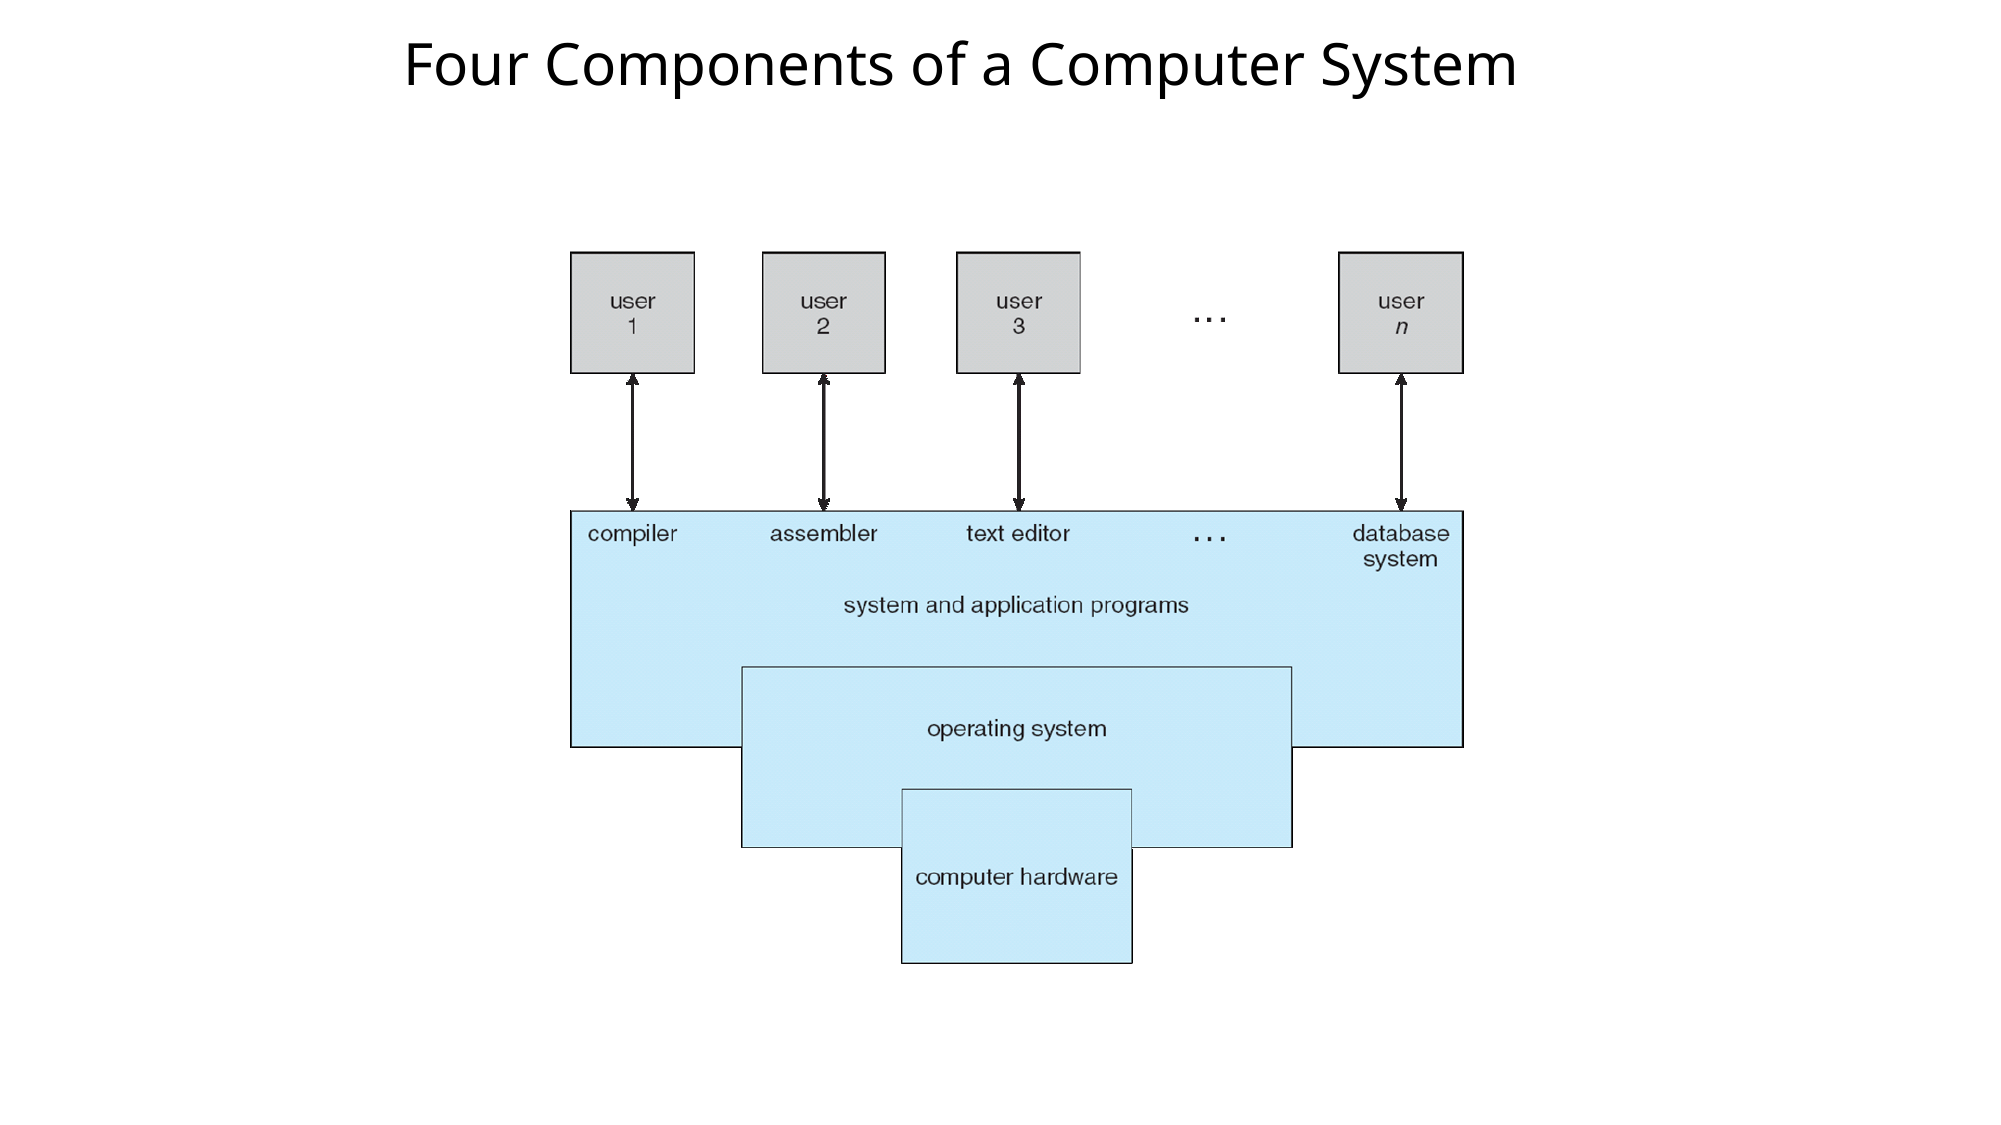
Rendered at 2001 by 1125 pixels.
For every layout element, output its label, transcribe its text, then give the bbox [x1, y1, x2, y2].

title Four Components of a Computer System [388, 19, 1739, 115]
picture [570, 251, 1464, 964]
